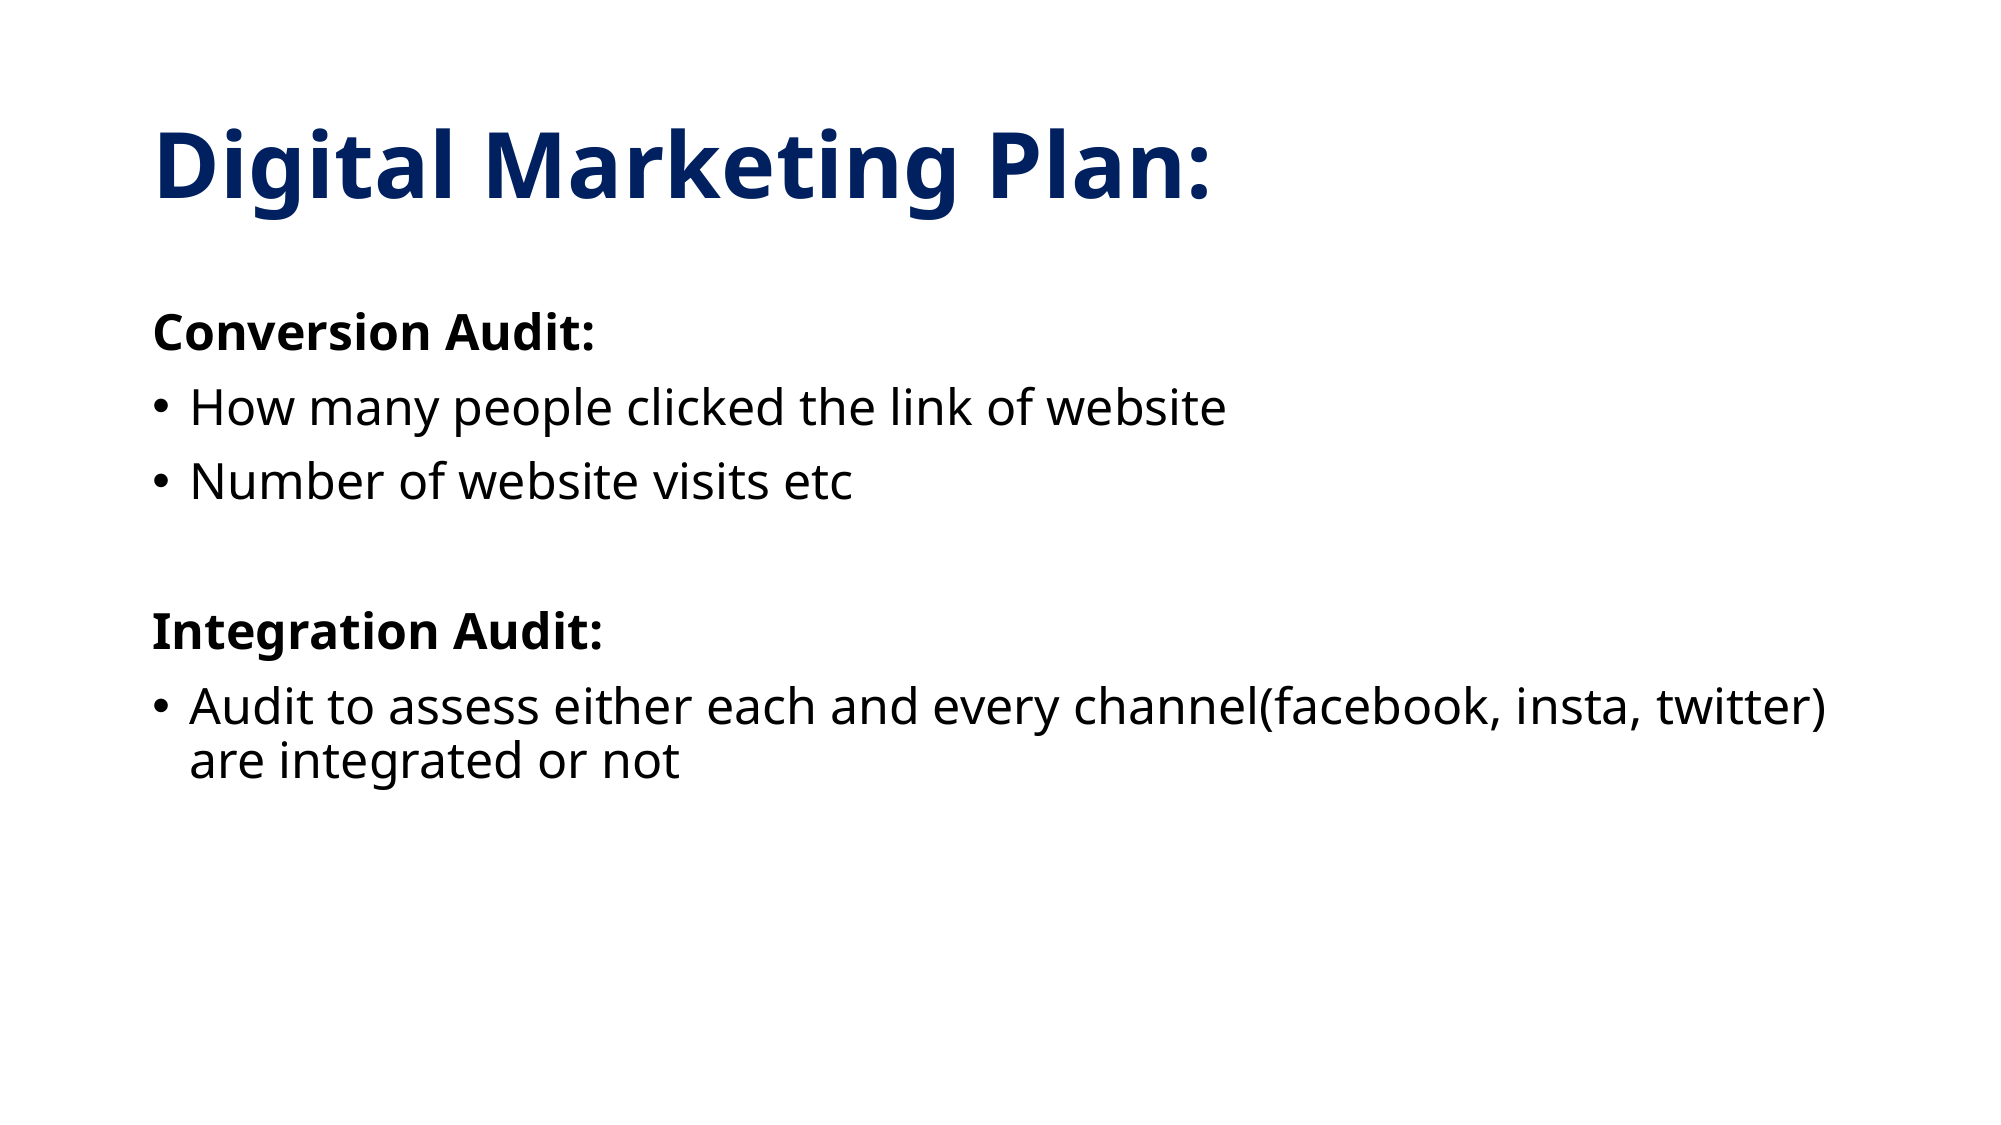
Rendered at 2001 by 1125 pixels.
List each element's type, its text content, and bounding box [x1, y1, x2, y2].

title Digital Marketing Plan: [137, 59, 1863, 278]
list Conversion Audit: How many people clicked the link of website Number of website visits etc Integration Audit: Audit to assess either each and every channel(facebook, insta, twitter) are integrated or not [137, 299, 1863, 1014]
